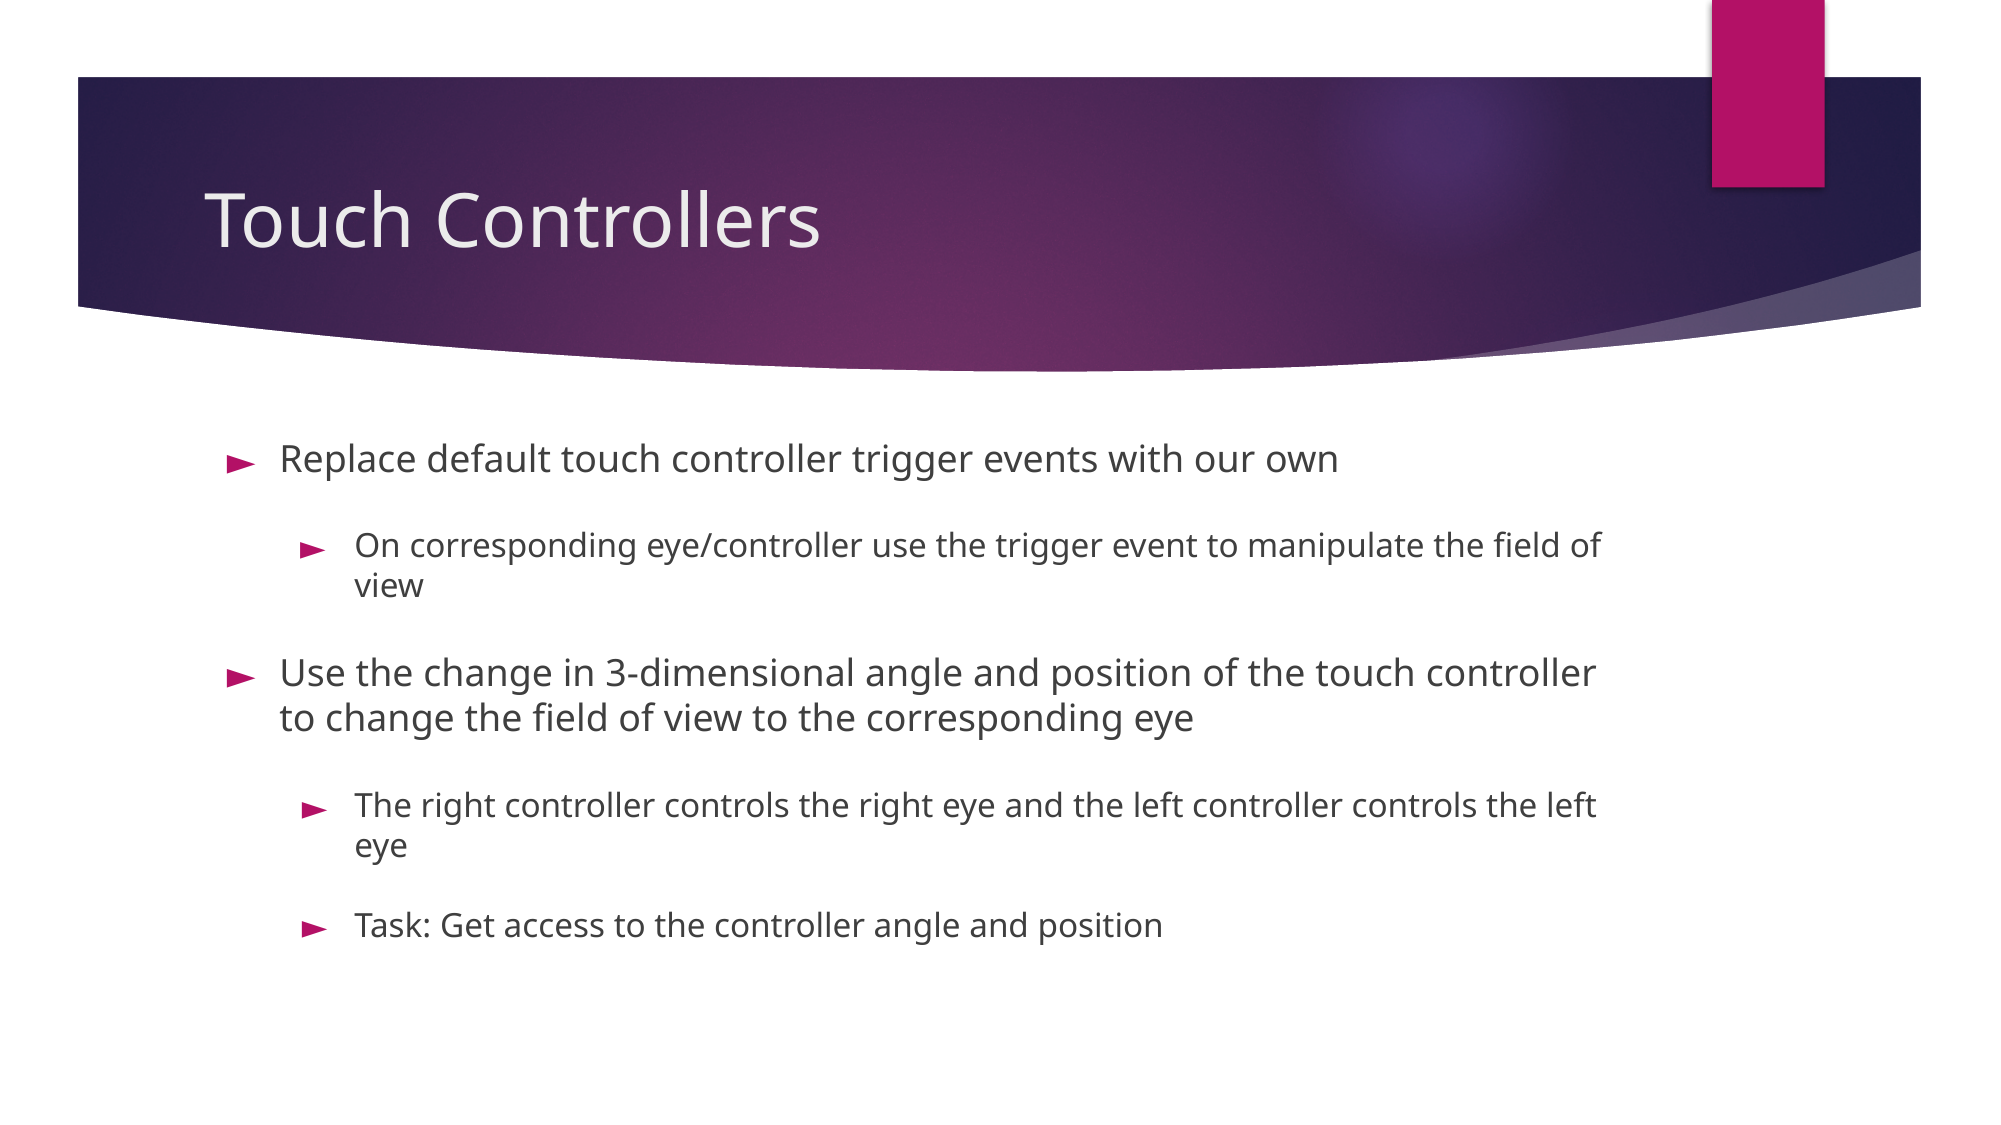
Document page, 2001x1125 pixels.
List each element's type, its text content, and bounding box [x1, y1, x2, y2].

title Touch Controllers [189, 159, 1627, 276]
list Replace default touch controller trigger events with our own On corresponding eye/controller use the trigger event to manipulate the field of view Use the change in 3-dimensional angle and position of the touch controller to change the field of view to the corresponding eye The right controller controls the right eye and the left controller controls the left eye Task: Get access to the controller angle and position [189, 427, 1638, 988]
picture [79, 78, 1920, 371]
